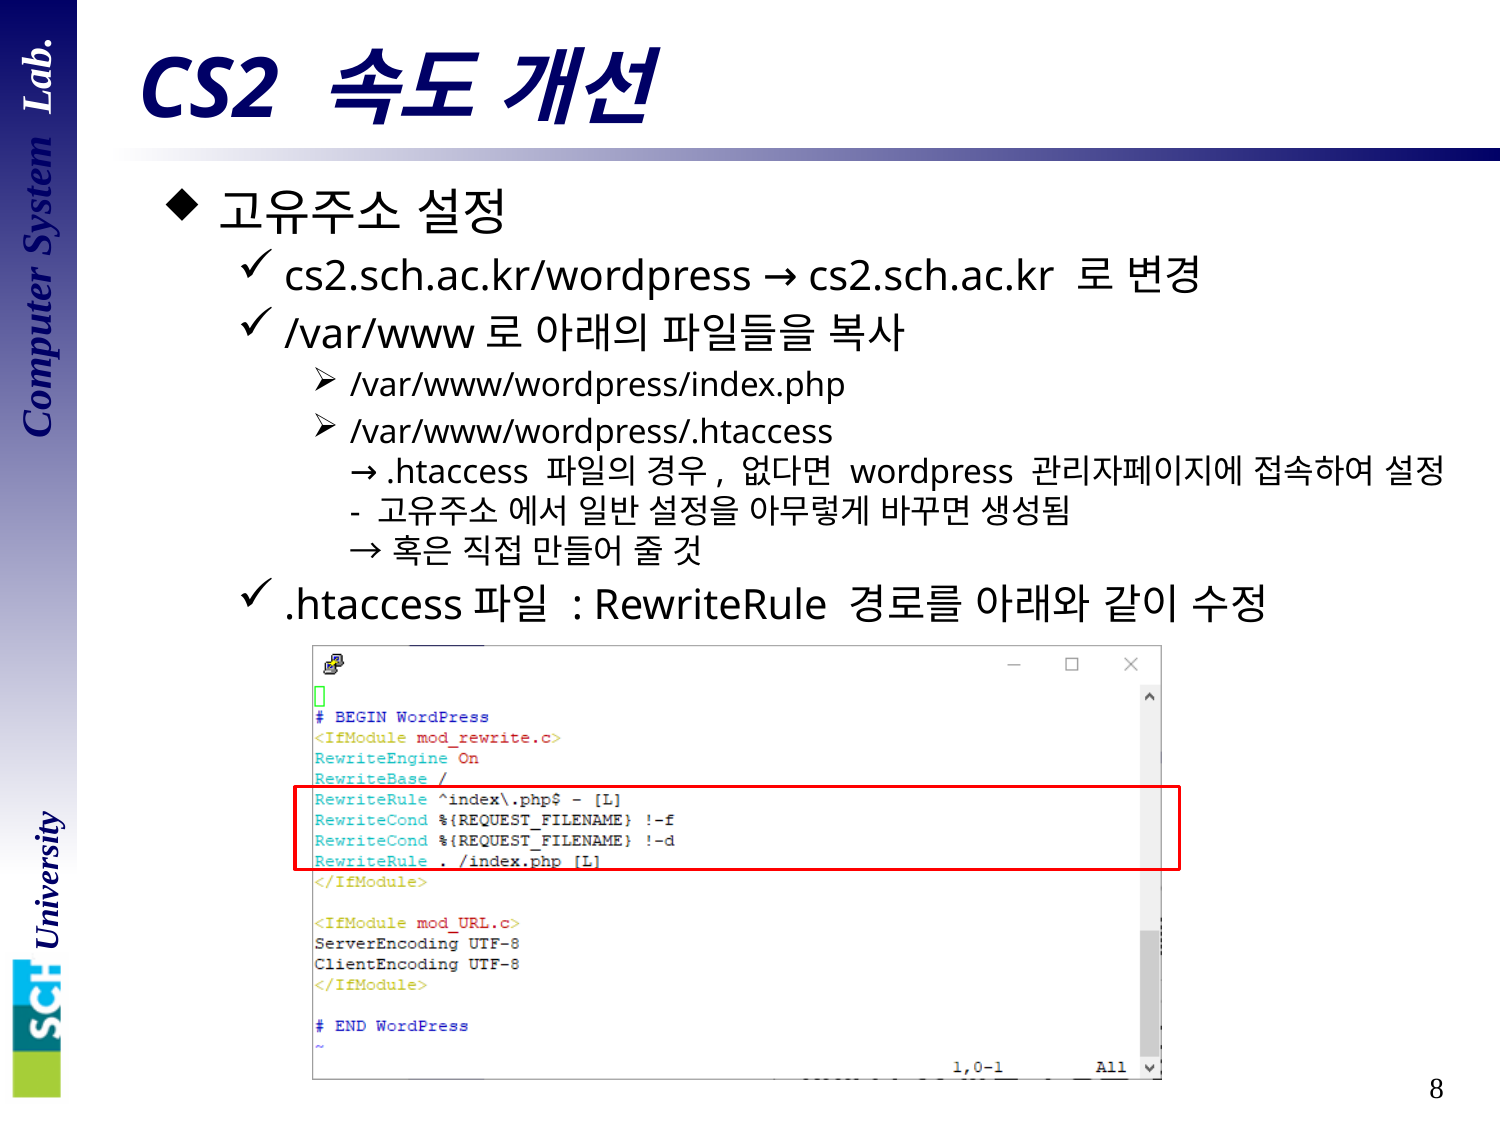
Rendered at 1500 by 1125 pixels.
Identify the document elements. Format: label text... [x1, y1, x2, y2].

list 고유주소 설정 cs2.sch.ac.kr/wordpress → cs2.sch.ac.kr 로 변경 /var/www로 아래의 파일들을 복사 /var/www/wordpress/index.php /var/www/wordpress/.htaccess → .htaccess 파일의 경우, 없다면 wordpress 관리자페이지에 접속하여 설정 - 고유주소 에서 일반 설정을 아무렇게 바꾸면 생성됨 → 혹은 직접 만들어 줄 것 .htaccess파일 : RewriteRule 경로를 아래와 같이 수정 [147, 172, 1469, 1100]
picture [312, 644, 1163, 1080]
text_box [293, 785, 307, 872]
title CS2 속도 개선 [123, 25, 1460, 143]
text_box [1168, 785, 1182, 872]
picture [5, 952, 69, 1104]
